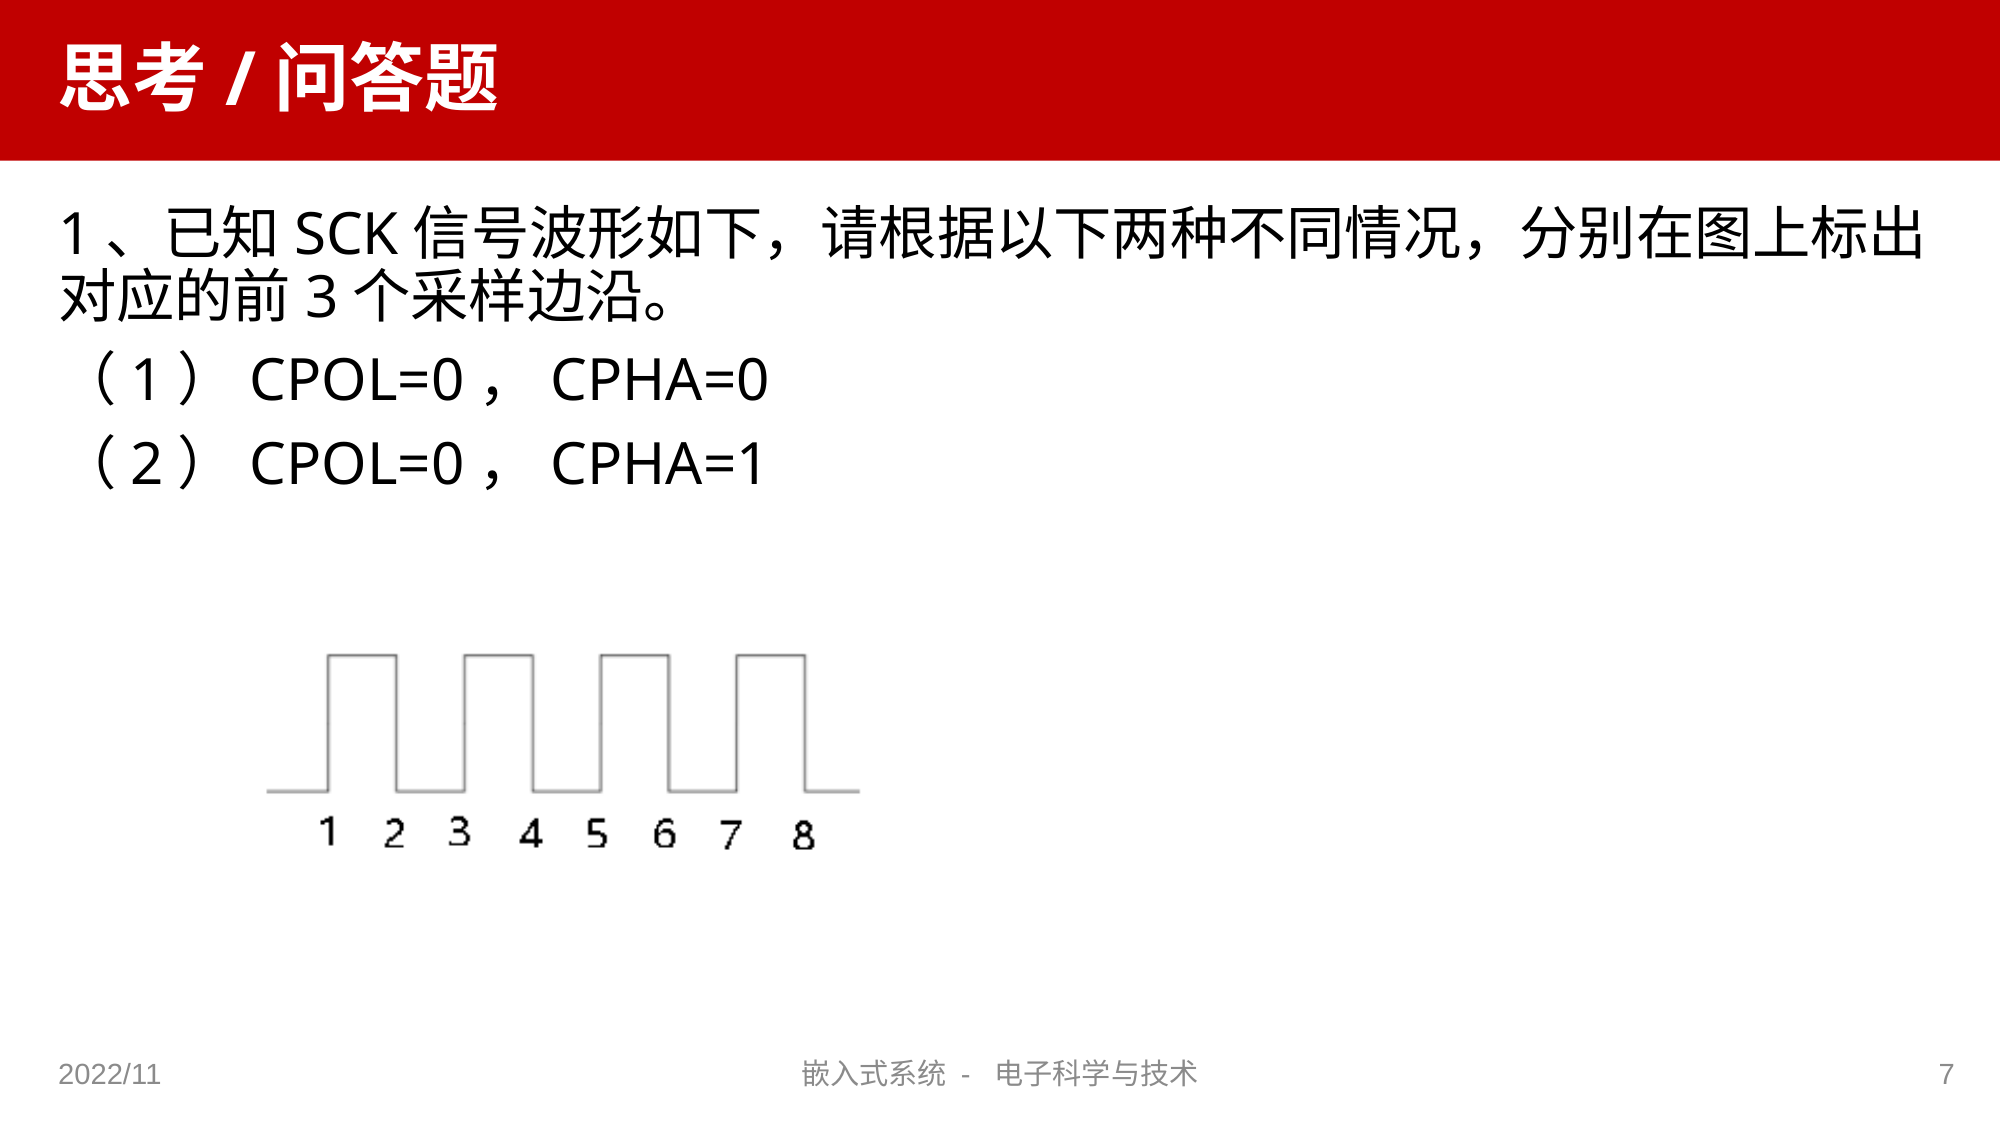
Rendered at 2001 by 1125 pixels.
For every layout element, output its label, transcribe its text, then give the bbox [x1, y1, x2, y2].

slide_number 7 [1519, 1042, 1970, 1103]
title 思考/问答题 [42, 19, 1768, 144]
slide_number 2022/11 [43, 1042, 494, 1103]
picture [149, 503, 1777, 1037]
footer 嵌入式系统 - 电子科学与技术 [662, 1042, 1338, 1103]
list 1、已知SCK信号波形如下，请根据以下两种不同情况，分别在图上标出对应的前3个采样边沿。 （1）CPOL=0，CPHA=0 （2）CPOL=0，CPHA=1 [43, 196, 1970, 1024]
